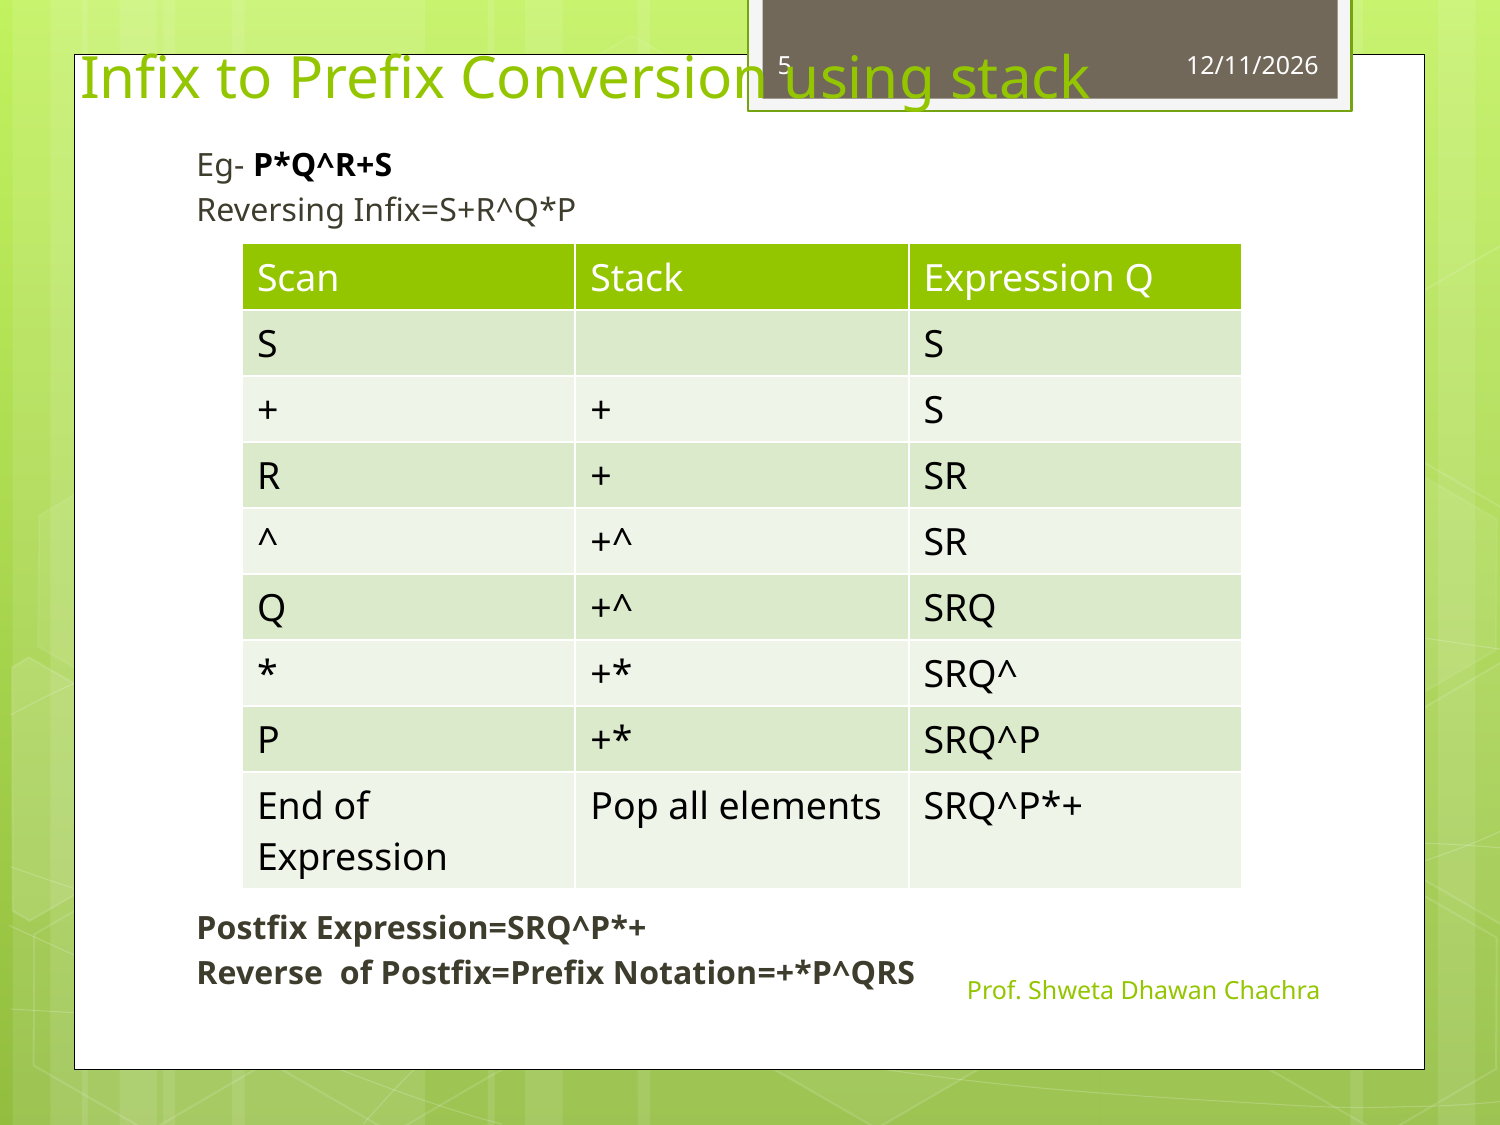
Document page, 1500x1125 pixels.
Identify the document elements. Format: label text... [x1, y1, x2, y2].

table_cell SRQ [910, 575, 1241, 639]
table_cell SR [910, 443, 1241, 507]
table_cell R [243, 443, 574, 507]
table_cell [576, 311, 908, 375]
table_header Scan [243, 244, 574, 309]
table_cell + [576, 443, 908, 507]
table_cell + [243, 377, 574, 441]
slide_number 5 [762, 36, 982, 97]
table_cell * [243, 641, 574, 705]
table_cell + [576, 377, 908, 441]
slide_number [983, 36, 1334, 97]
table_cell +* [576, 641, 908, 705]
table_cell +* [576, 707, 908, 771]
footer Prof. Shweta Dhawan Chachra [761, 960, 1336, 1020]
list Eg- P*Q^R+S Reversing Infix=S+R^Q*P Postfix Expression=SRQ^P*+ Reverse of Postfix=Prefix Notation=+*P^QRS [171, 137, 1283, 1047]
table_cell +^ [576, 509, 908, 573]
table_cell S [910, 311, 1241, 375]
table_cell End of Expression [243, 773, 574, 888]
table_cell S [910, 377, 1241, 441]
table_cell ^ [243, 509, 574, 573]
table_cell Pop all elements [576, 773, 908, 888]
table_cell S [243, 311, 574, 375]
title Infix to Prefix Conversion using stack [64, 42, 1218, 118]
table_header Stack [576, 244, 908, 309]
table_cell +^ [576, 575, 908, 639]
table_cell SRQ^ [910, 641, 1241, 705]
table_header Expression Q [910, 244, 1241, 309]
table_cell P [243, 707, 574, 771]
table_cell SRQ^P*+ [910, 773, 1241, 888]
table_cell SR [910, 509, 1241, 573]
table_cell Q [243, 575, 574, 639]
table_cell SRQ^P [910, 707, 1241, 771]
